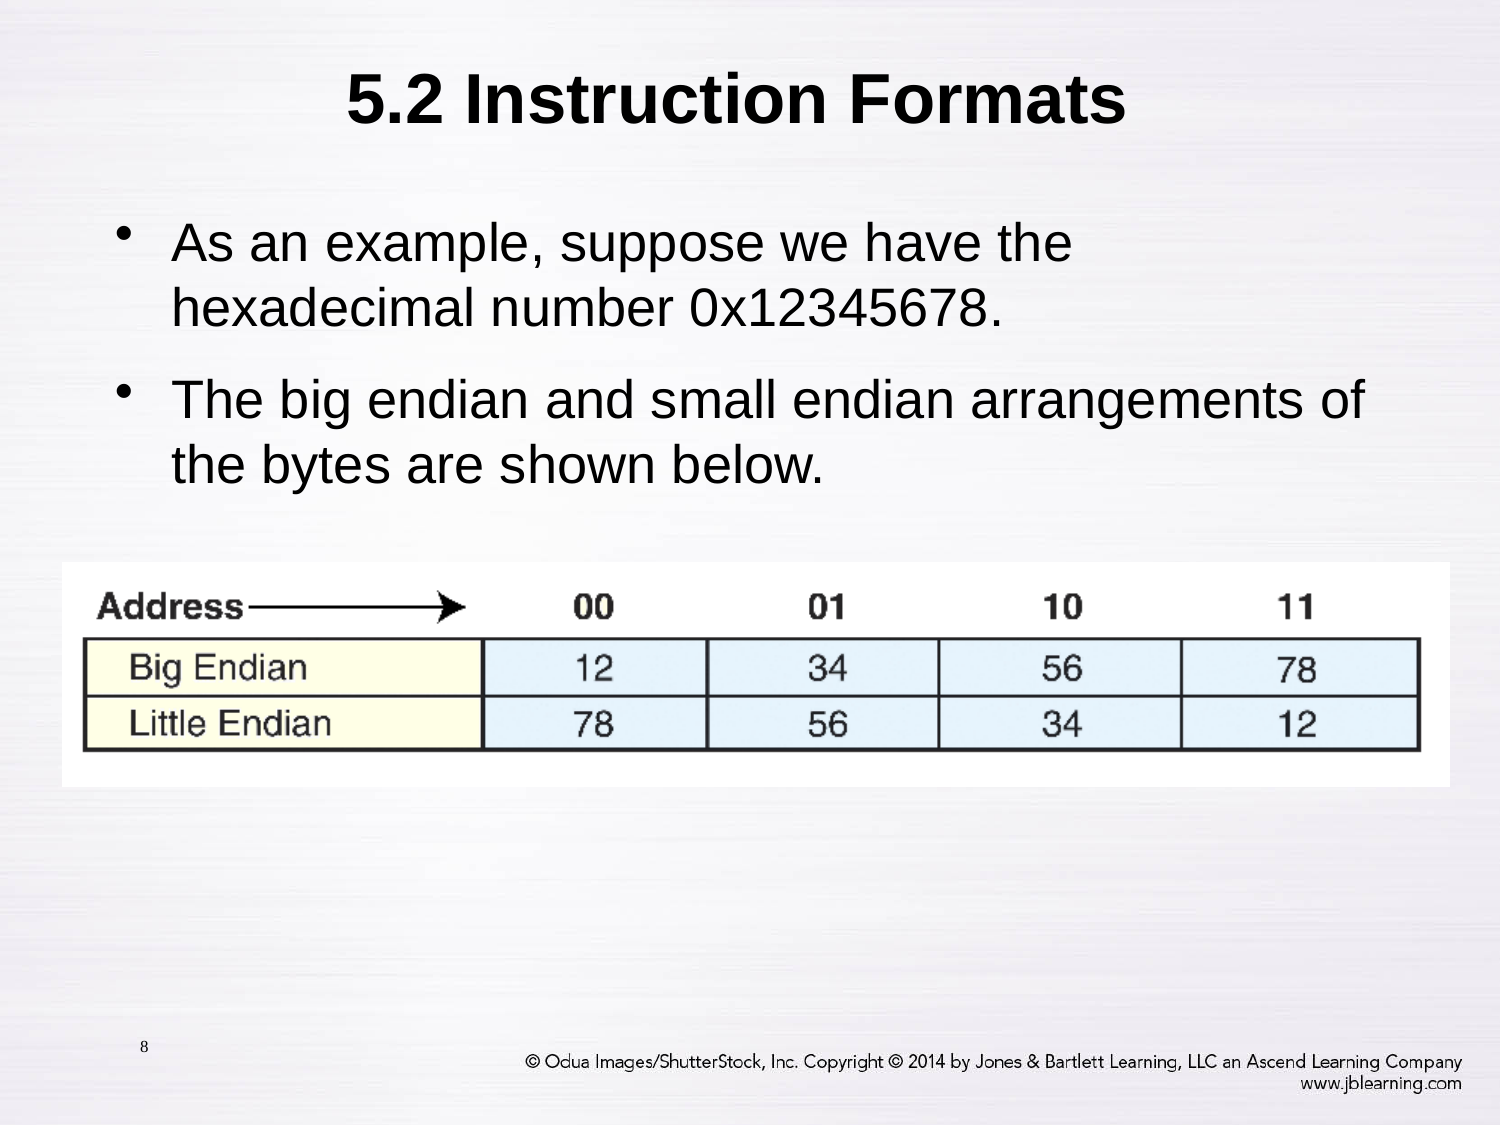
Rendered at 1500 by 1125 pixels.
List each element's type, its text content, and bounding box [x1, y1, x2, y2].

picture [0, 0, 1500, 1125]
list As an example, suppose we have the hexadecimal number 0x12345678. The big endian and small endian arrangements of the bytes are shown below. [99, 200, 1400, 525]
title 5.2 Instruction Formats [249, 50, 1225, 140]
slide_number 8 [125, 1025, 438, 1100]
